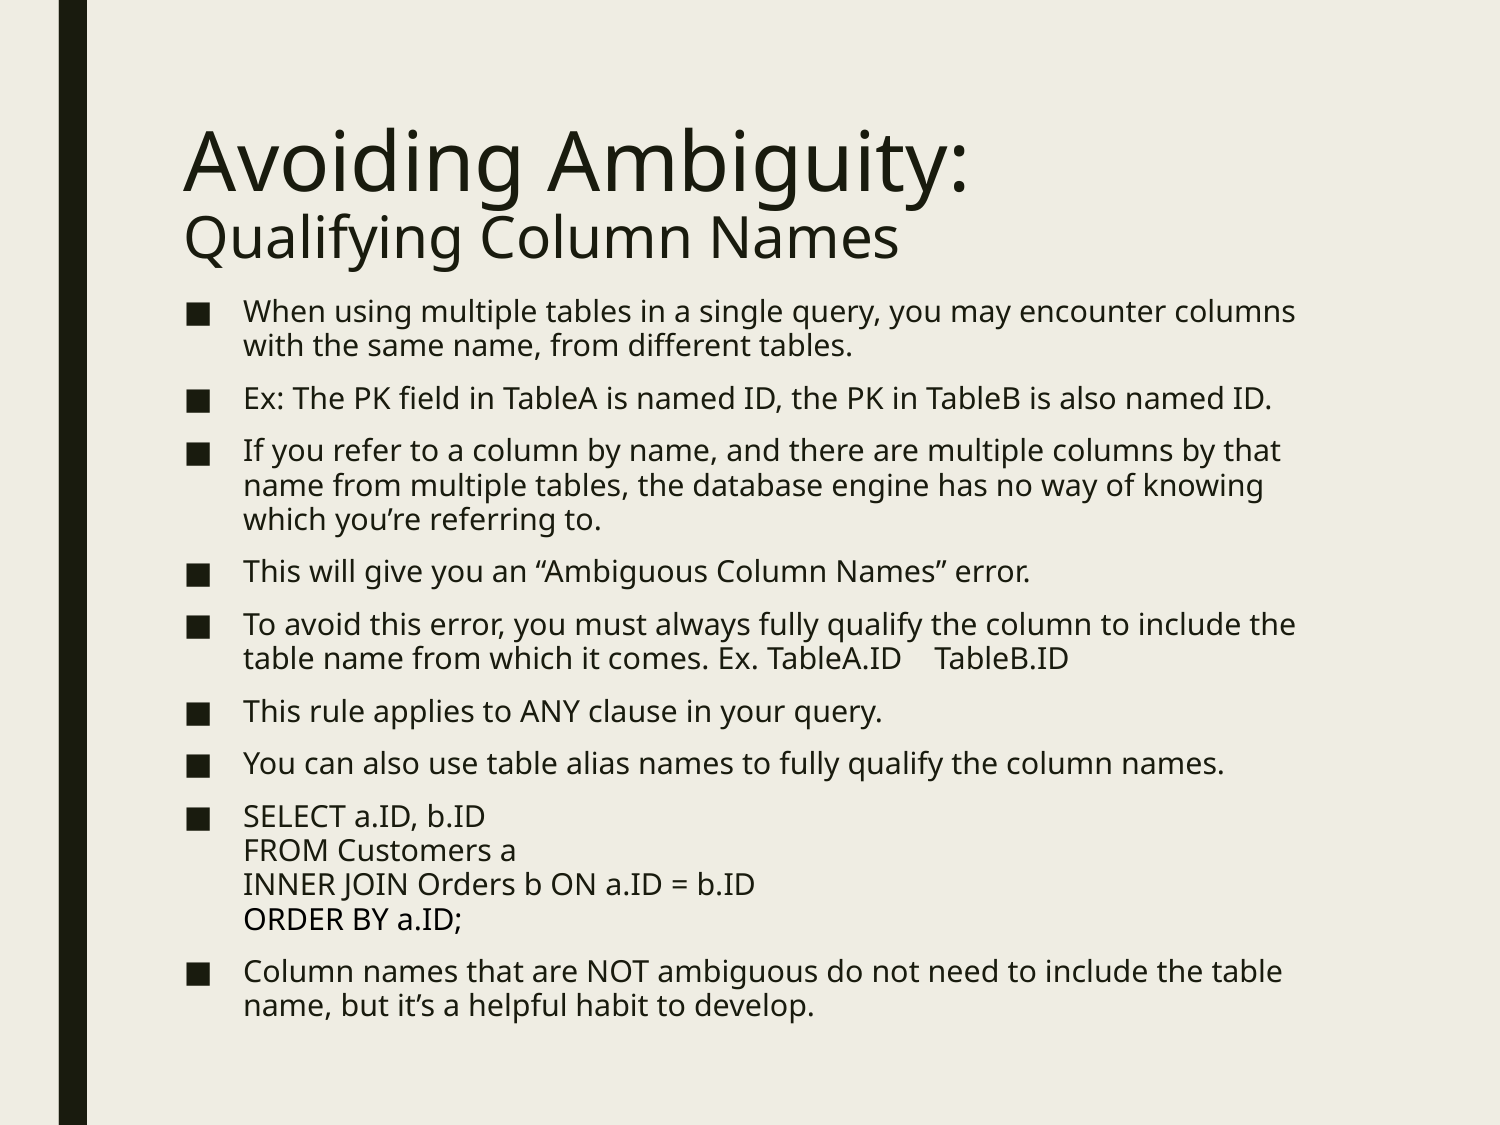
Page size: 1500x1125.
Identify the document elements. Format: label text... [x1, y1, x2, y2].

title Avoiding Ambiguity: Qualifying Column Names [168, 112, 1351, 287]
list When using multiple tables in a single query, you may encounter columns with the same name, from different tables. Ex: The PK field in TableA is named ID, the PK in TableB is also named ID. If you refer to a column by name, and there are multiple columns by that name from multiple tables, the database engine has no way of knowing which you’re referring to. This will give you an “Ambiguous Column Names” error. To avoid this error, you must always fully qualify the column to include the table name from which it comes. Ex. TableA.ID TableB.ID This rule applies to ANY clause in your query. You can also use table alias names to fully qualify the column names. SELECT a.ID, b.ID FROM Customers a INNER JOIN Orders b ON a.ID = b.ID ORDER BY a.ID; Column names that are NOT ambiguous do not need to include the table name, but it’s a helpful habit to develop. [168, 287, 1351, 1038]
